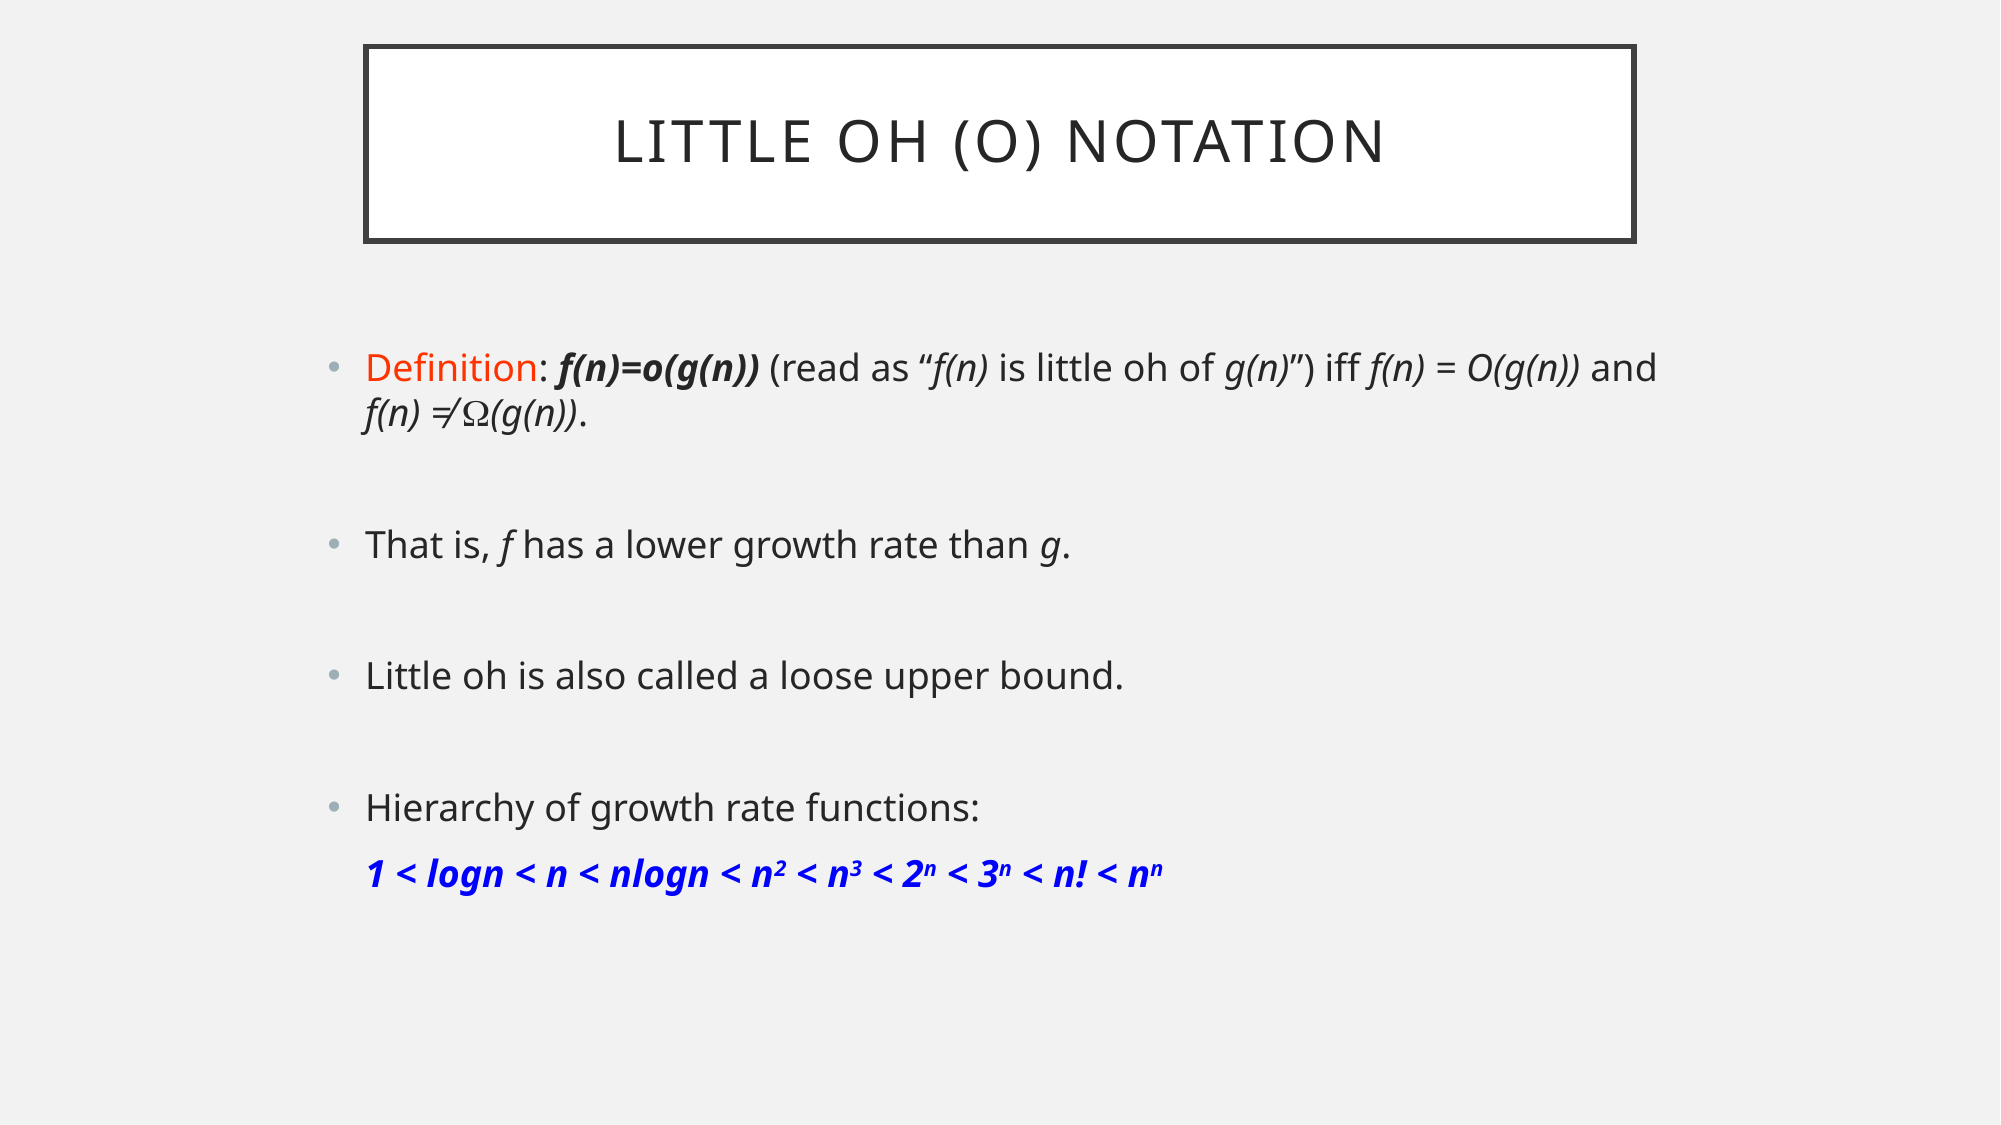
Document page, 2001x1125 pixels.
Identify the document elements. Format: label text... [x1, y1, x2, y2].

list Definition: f(n)=o(g(n)) (read as “f(n) is little oh of g(n)”) iff f(n) = O(g(n)) and f(n) ≠ W(g(n)). That is, f has a lower growth rate than g. Little oh is also called a loose upper bound. Hierarchy of growth rate functions: 1 < logn < n < nlogn < n2 < n3 < 2n < 3n < n! < nn [312, 336, 1713, 973]
title Little oh (o) Notation [363, 44, 1637, 244]
